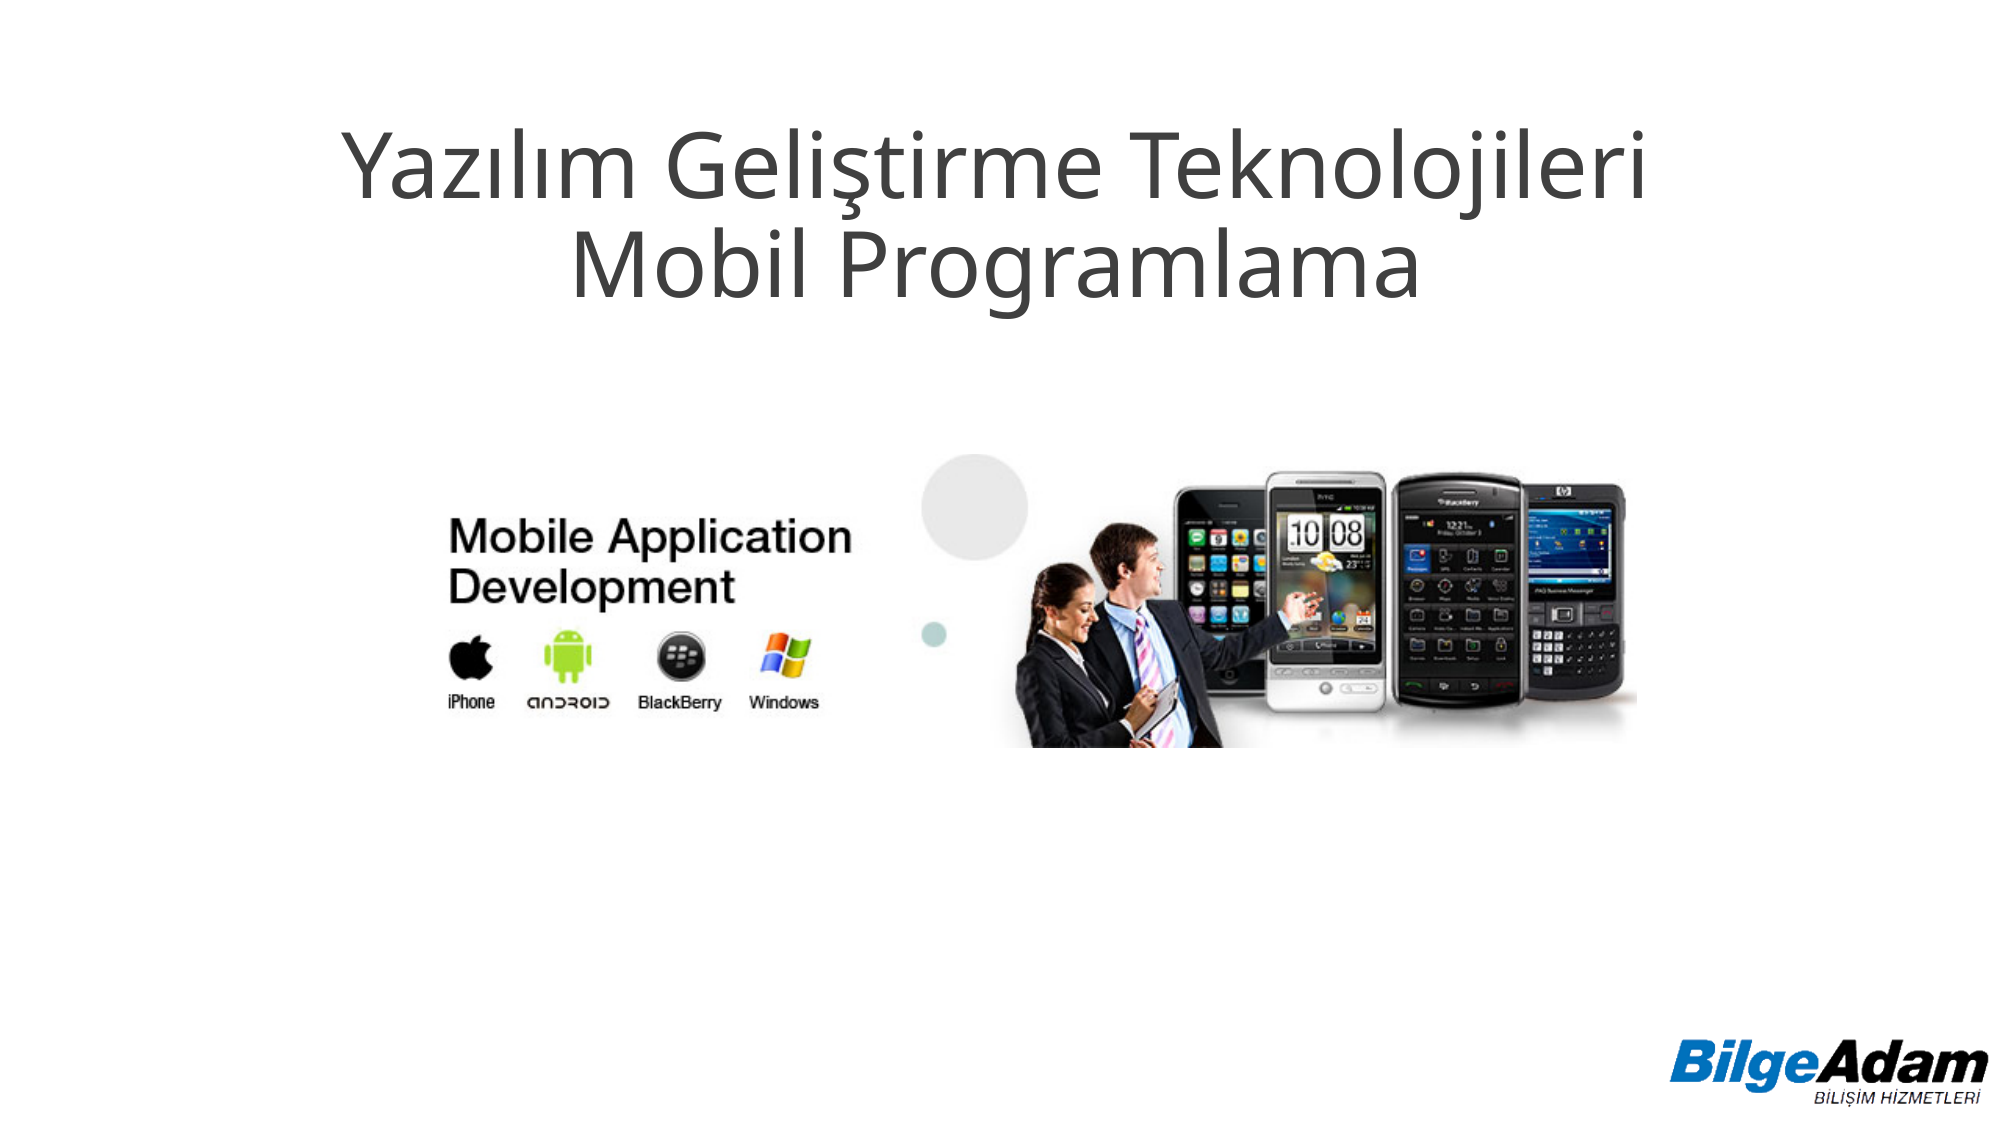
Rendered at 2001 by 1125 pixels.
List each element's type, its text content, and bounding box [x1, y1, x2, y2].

title Yazılım Geliştirme Teknolojileri Mobil Programlama [0, 194, 1994, 325]
picture [1663, 1025, 1994, 1117]
picture [432, 454, 1637, 748]
